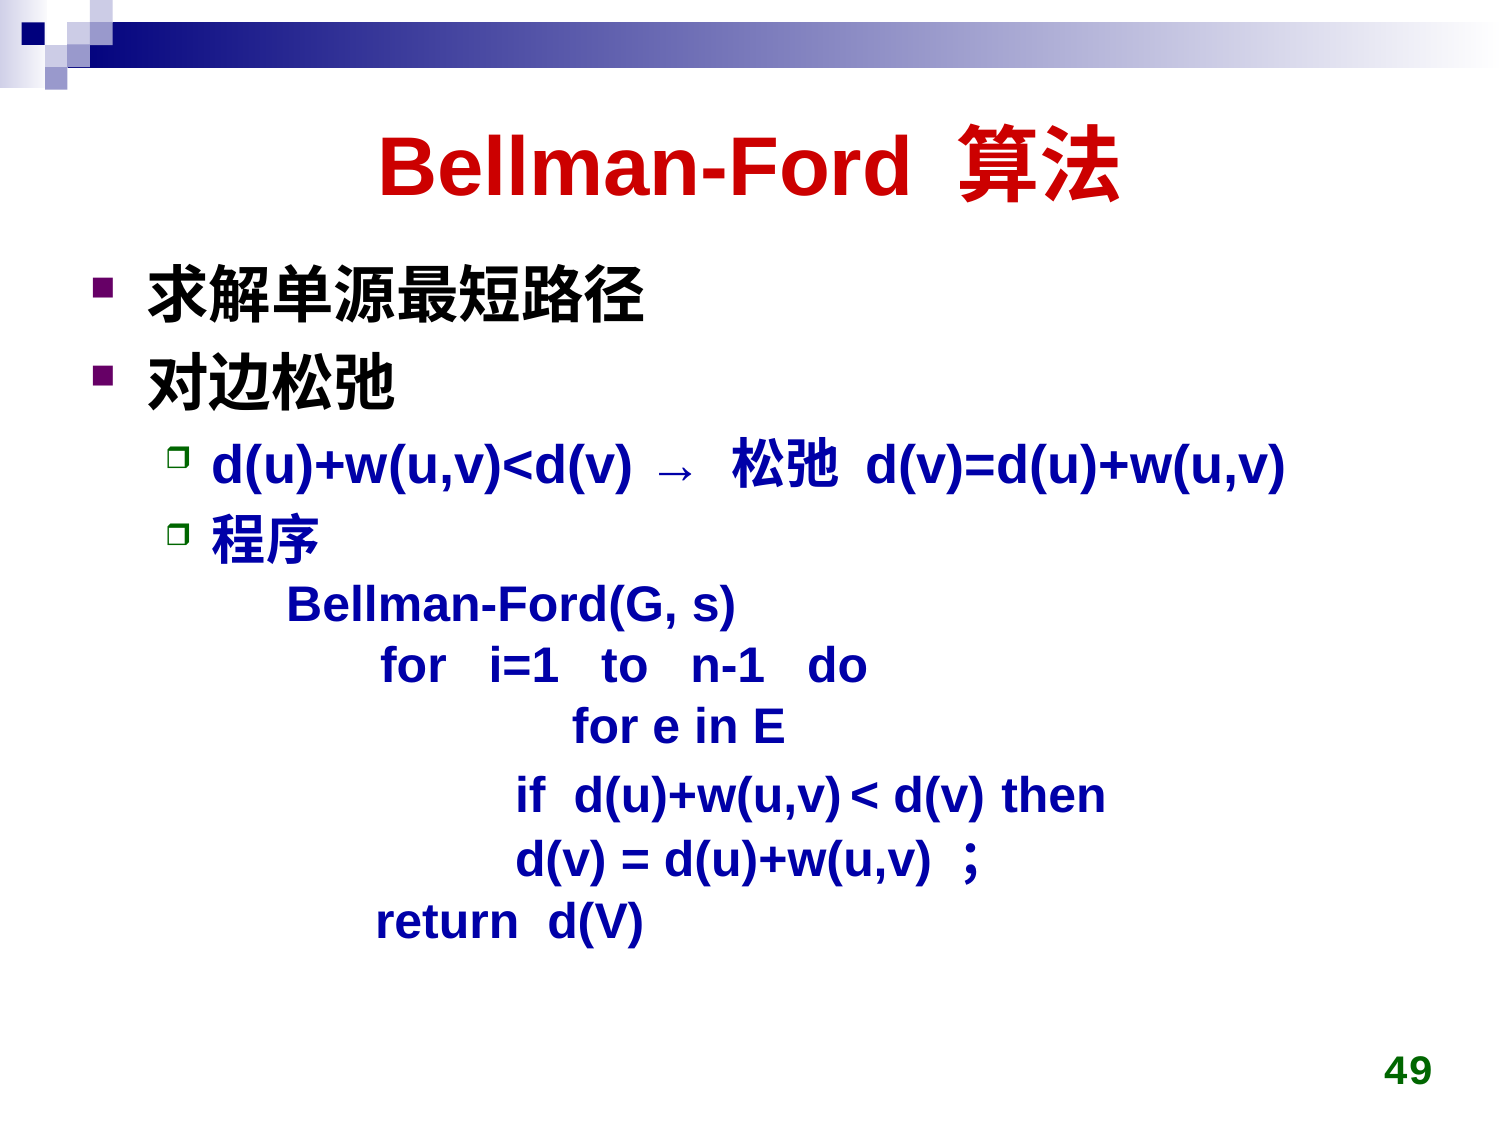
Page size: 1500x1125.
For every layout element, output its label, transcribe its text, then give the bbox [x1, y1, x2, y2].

slide_number 49 [1098, 1025, 1449, 1100]
list 求解单源最短路径 对边松弛 d(u)+w(u,v)<d(v) → 松弛 d(v)=d(u)+w(u,v) 程序 Bellman-Ford(G, s) for i=1 to n-1 do for e in E if d(u)+w(u,v) < d(v) then d(v) = d(u)+w(u,v) ； return d(V) [75, 243, 1425, 1024]
title Bellman-Ford 算法 [75, 75, 1425, 243]
